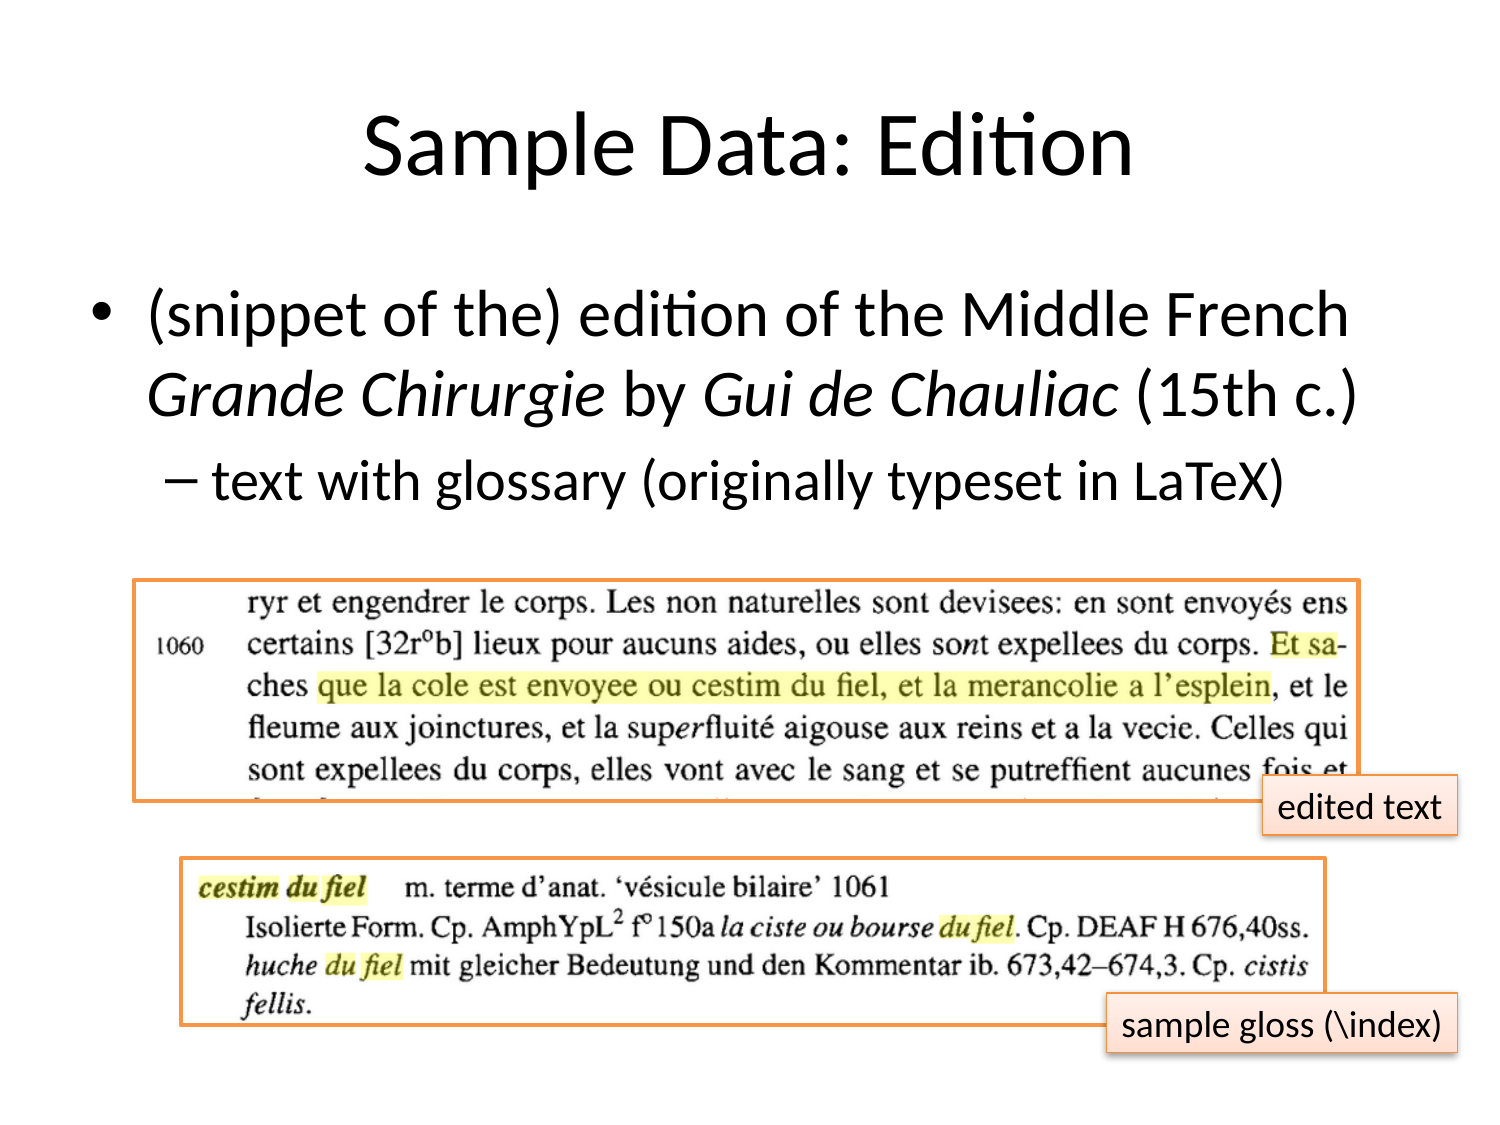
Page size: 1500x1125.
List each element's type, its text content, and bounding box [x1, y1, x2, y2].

text_box sample gloss (\index) [1106, 992, 1458, 1053]
picture [182, 859, 1323, 1024]
title Sample Data: Edition [75, 45, 1425, 233]
list (snippet of the) edition of the Middle French Grande Chirurgie by Gui de Chauliac (15th c.) text with glossary (originally typeset in LaTeX) [75, 262, 1425, 1005]
picture [135, 581, 1357, 799]
text_box edited text [1262, 774, 1458, 836]
